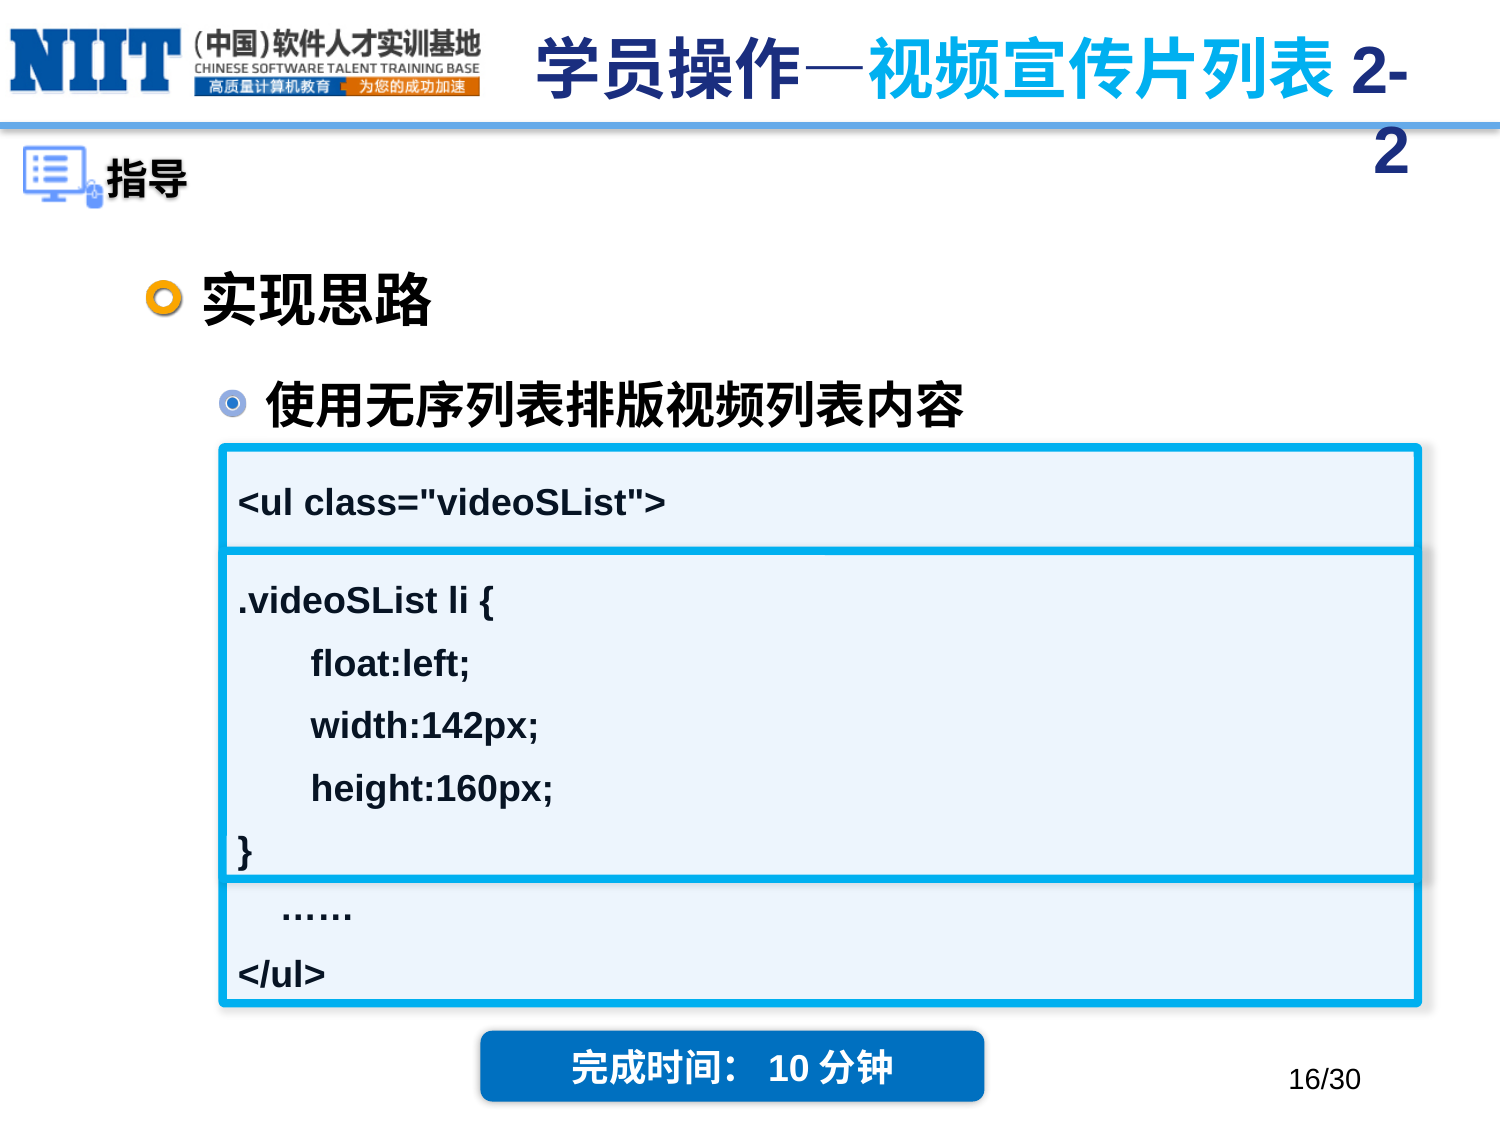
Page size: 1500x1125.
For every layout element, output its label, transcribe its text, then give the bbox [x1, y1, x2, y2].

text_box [23, 140, 206, 223]
text_box <ul class="videoSList"> <li><a href="#"><img src="image/video-01.jpg"/></a> <h1>携手共同进步</h1> <p>时长：80秒</p> <span>点击：541563</span> </li> …… </ul> [222, 447, 1418, 550]
slide_number /30 [1149, 1053, 1500, 1114]
title 学员操作—视频宣传片列表2-2 [488, 19, 1425, 138]
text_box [480, 1030, 985, 1102]
picture [218, 389, 247, 418]
picture [143, 278, 185, 319]
picture [5, 23, 488, 102]
list 实现思路 使用无序列表排版视频列表内容 使用float设置<li>左浮动 [128, 221, 1454, 551]
text_box .videoSList li { float:left; width:142px; height:160px; } [222, 550, 1418, 879]
text_box <ul class="videoSList"> <li><a href="#"><img src="image/video-01.jpg"/></a> <h1>携手共同进步</h1> <p>时长：80秒</p> <span>点击：541563</span> </li> …… </ul> [222, 881, 1418, 1004]
